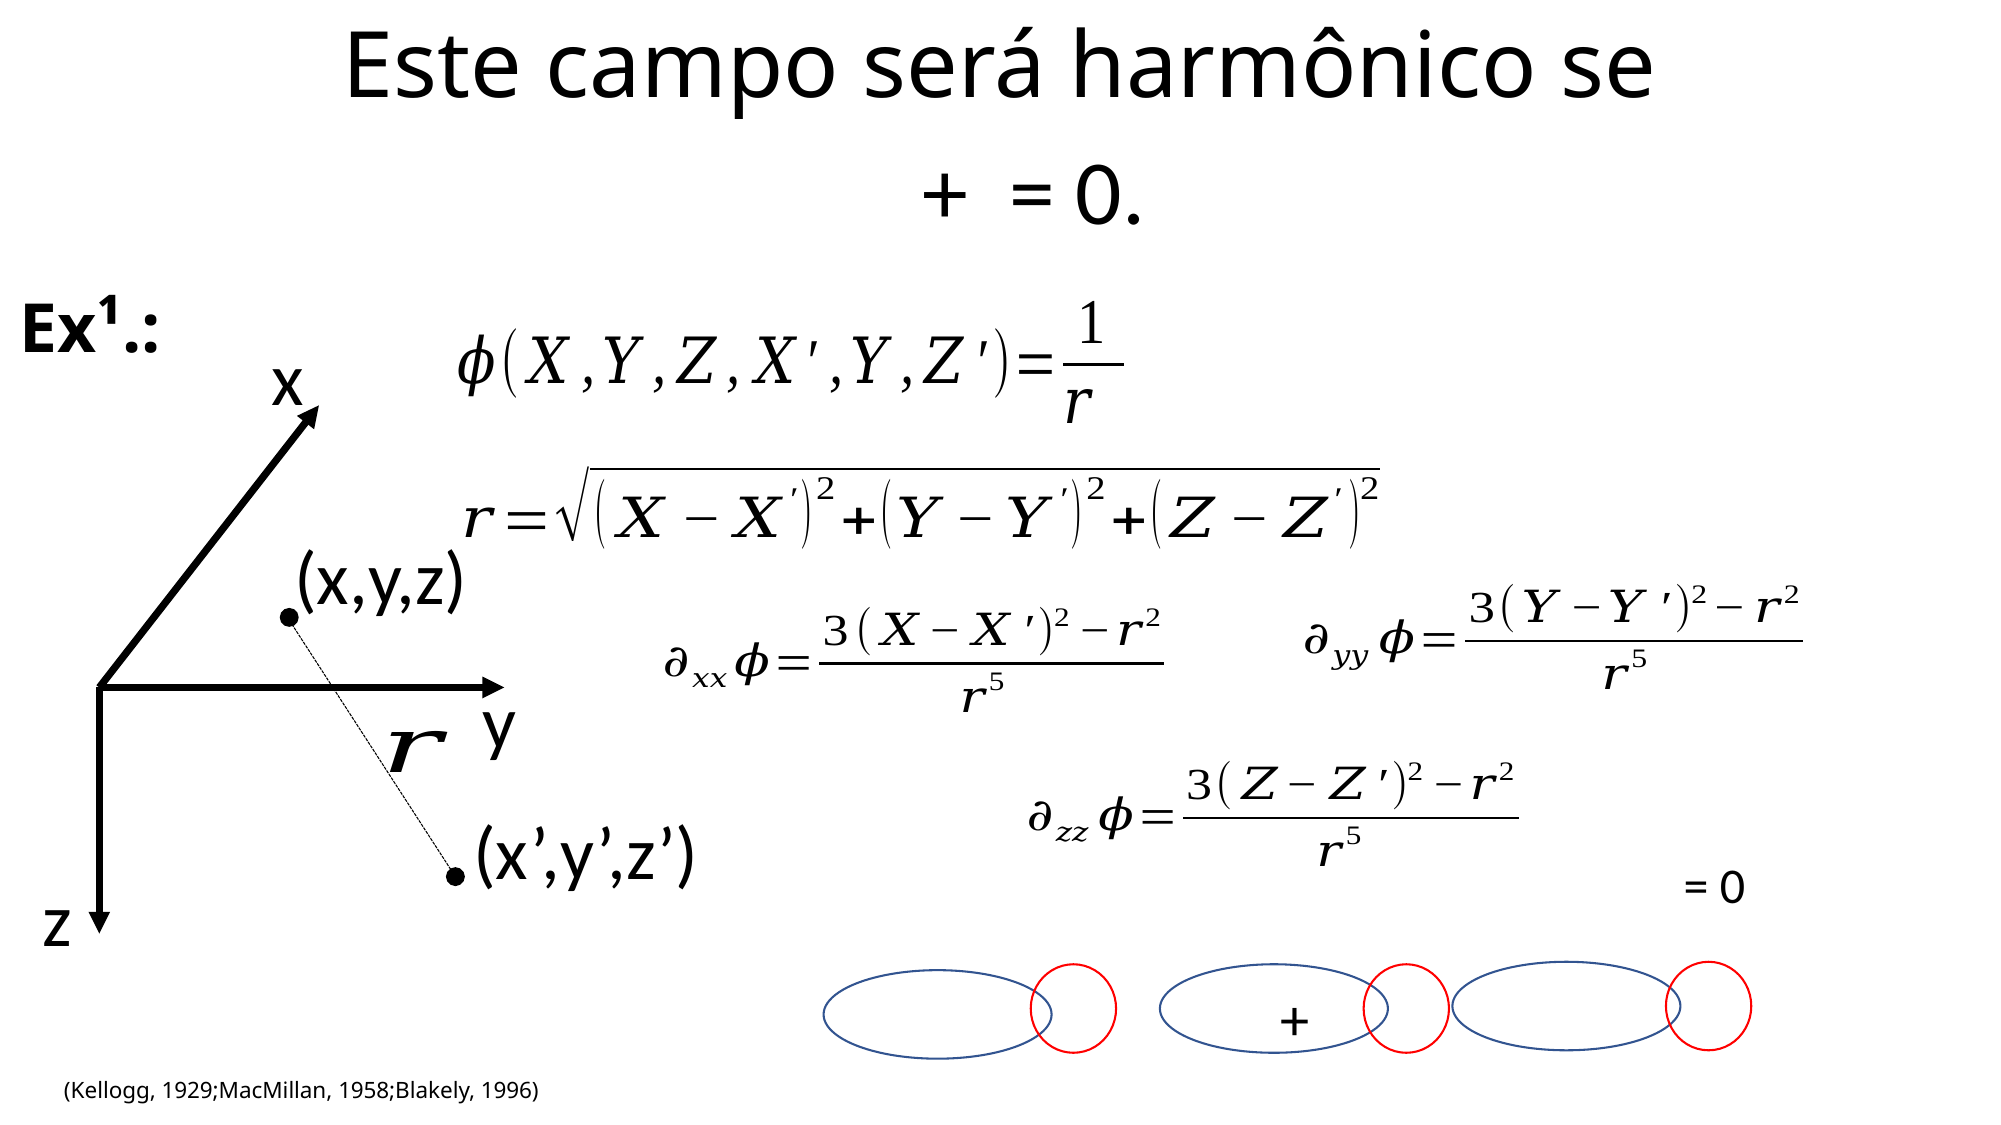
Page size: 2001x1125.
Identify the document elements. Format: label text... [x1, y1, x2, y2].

text_box [822, 969, 1038, 1060]
text_box Este campo será harmônico se [209, 3, 1791, 126]
text_box Ex¹.: [2, 278, 178, 375]
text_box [289, 620, 456, 877]
text_box [1158, 963, 1370, 1054]
text_box [1664, 960, 1753, 1052]
text_box (x,y,z) [319, 529, 469, 620]
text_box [99, 405, 319, 688]
text_box (Kellogg, 1929;MacMillan, 1958;Blakely, 1996) [0, 1058, 605, 1112]
text_box y [467, 665, 532, 771]
text_box (x’,y’,z’) [473, 804, 700, 895]
text_box [1029, 963, 1118, 1054]
text_box [446, 867, 465, 887]
text_box x [256, 322, 319, 405]
text_box [1362, 963, 1451, 1054]
text_box z [28, 864, 88, 970]
text_box [1451, 960, 1669, 1052]
